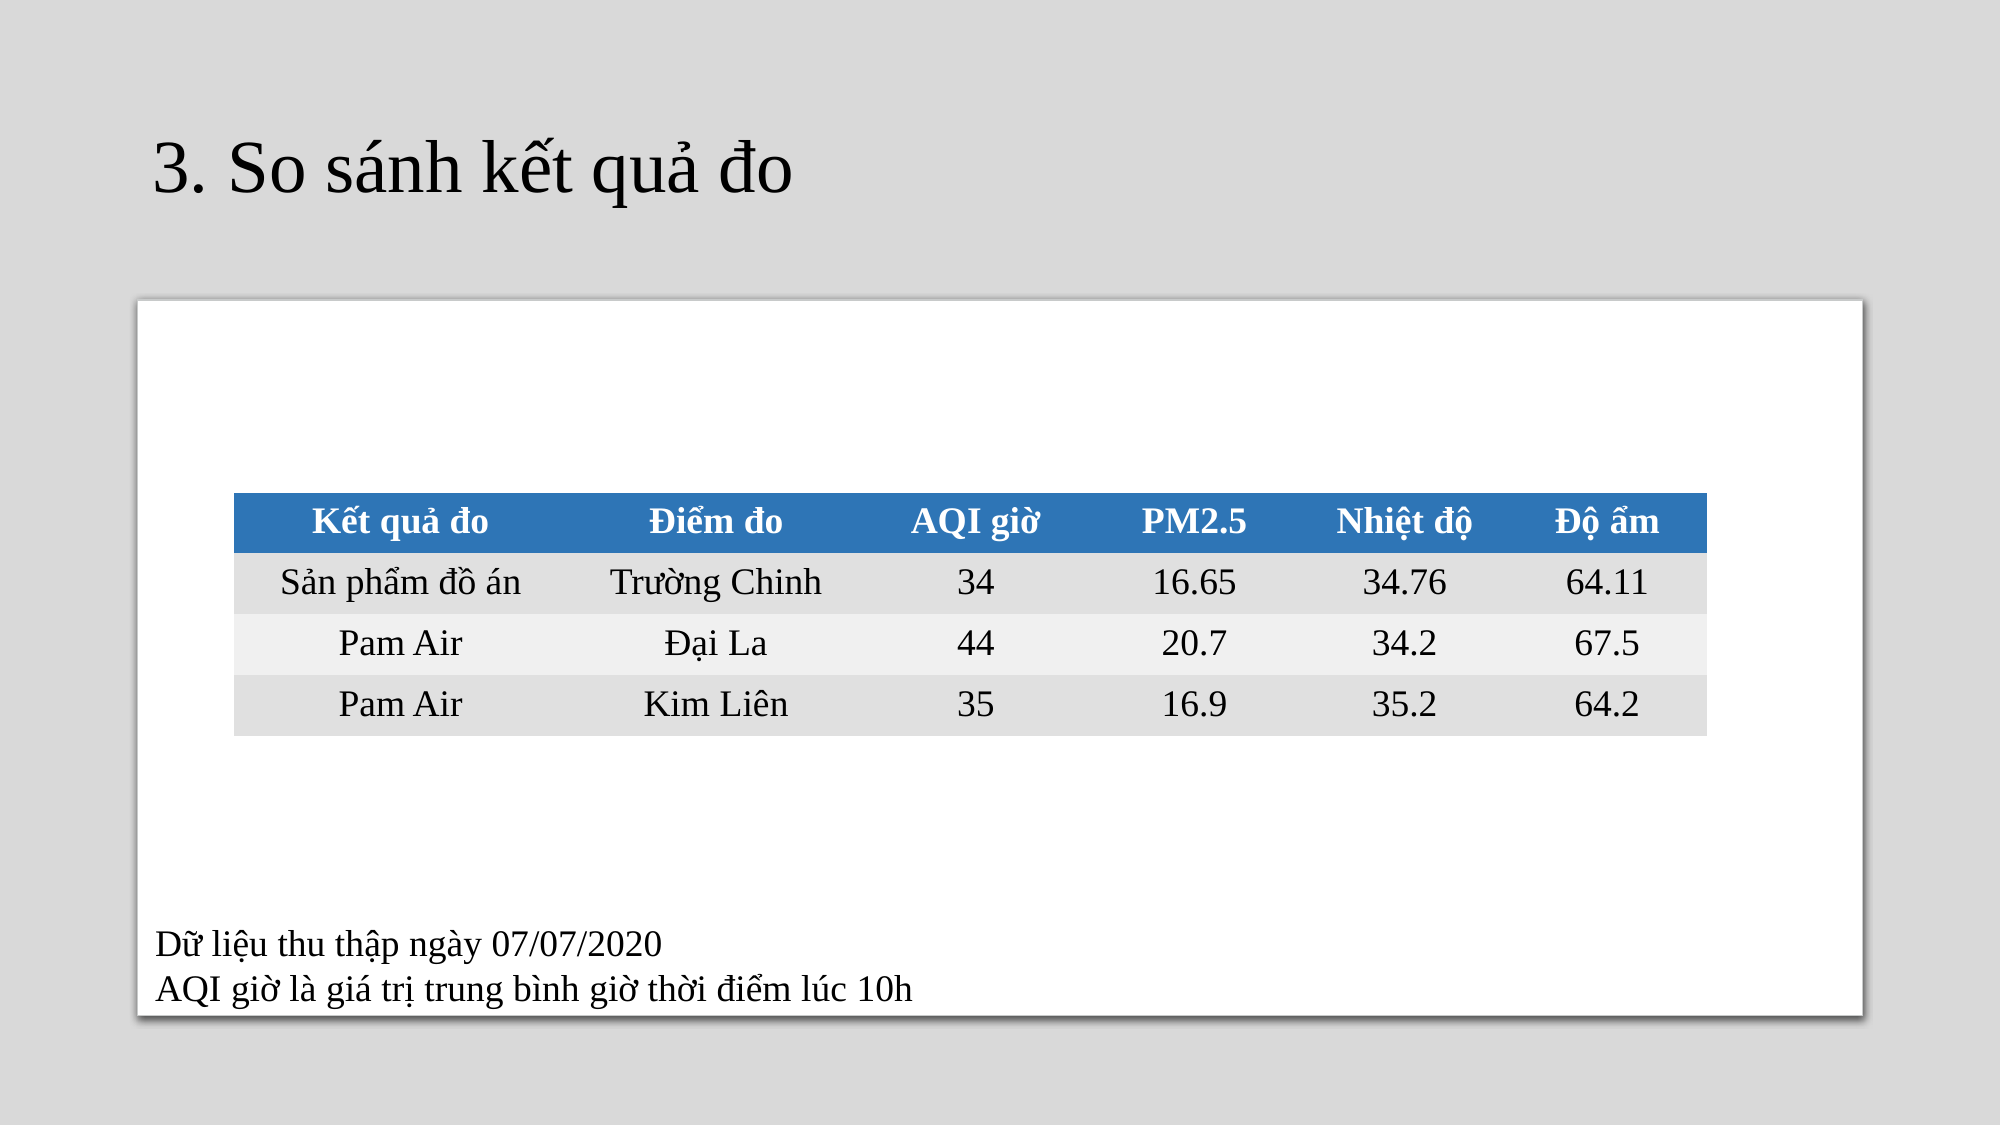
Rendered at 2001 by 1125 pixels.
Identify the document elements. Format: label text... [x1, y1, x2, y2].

table_cell Đại La [567, 614, 865, 675]
table_cell 16.9 [1087, 675, 1302, 736]
table_cell 34.76 [1302, 553, 1507, 614]
text_box Dữ liệu thu thập ngày 07/07/2020 AQI giờ là giá trị trung bình giờ thời điểm lúc 10h [140, 911, 939, 1016]
title 3. So sánh kết quả đo [137, 59, 1863, 278]
table_cell Kim Liên [567, 675, 865, 736]
table_cell 20.7 [1087, 614, 1302, 675]
table_header AQI giờ [865, 493, 1087, 553]
table_cell Pam Air [234, 614, 567, 675]
table_cell 44 [865, 614, 1087, 675]
table_cell 67.5 [1507, 614, 1707, 675]
table_cell 35.2 [1302, 675, 1507, 736]
table_cell 64.2 [1507, 675, 1707, 736]
table_cell 16.65 [1087, 553, 1302, 614]
table_cell Sản phẩm đồ án [234, 553, 567, 614]
table_cell 35 [865, 675, 1087, 736]
table_cell 34.2 [1302, 614, 1507, 675]
table_header Độ ẩm [1507, 493, 1707, 553]
text_box [0, 0, 2000, 1125]
text_box [136, 299, 1863, 1017]
table_cell 64.11 [1507, 553, 1707, 614]
table_header Nhiệt độ [1302, 493, 1507, 553]
table_header PM2.5 [1087, 493, 1302, 553]
table_cell Trường Chinh [567, 553, 865, 614]
table_cell Pam Air [234, 675, 567, 736]
table_header Điểm đo [567, 493, 865, 553]
table_header Kết quả đo [234, 493, 567, 553]
table_cell 34 [865, 553, 1087, 614]
